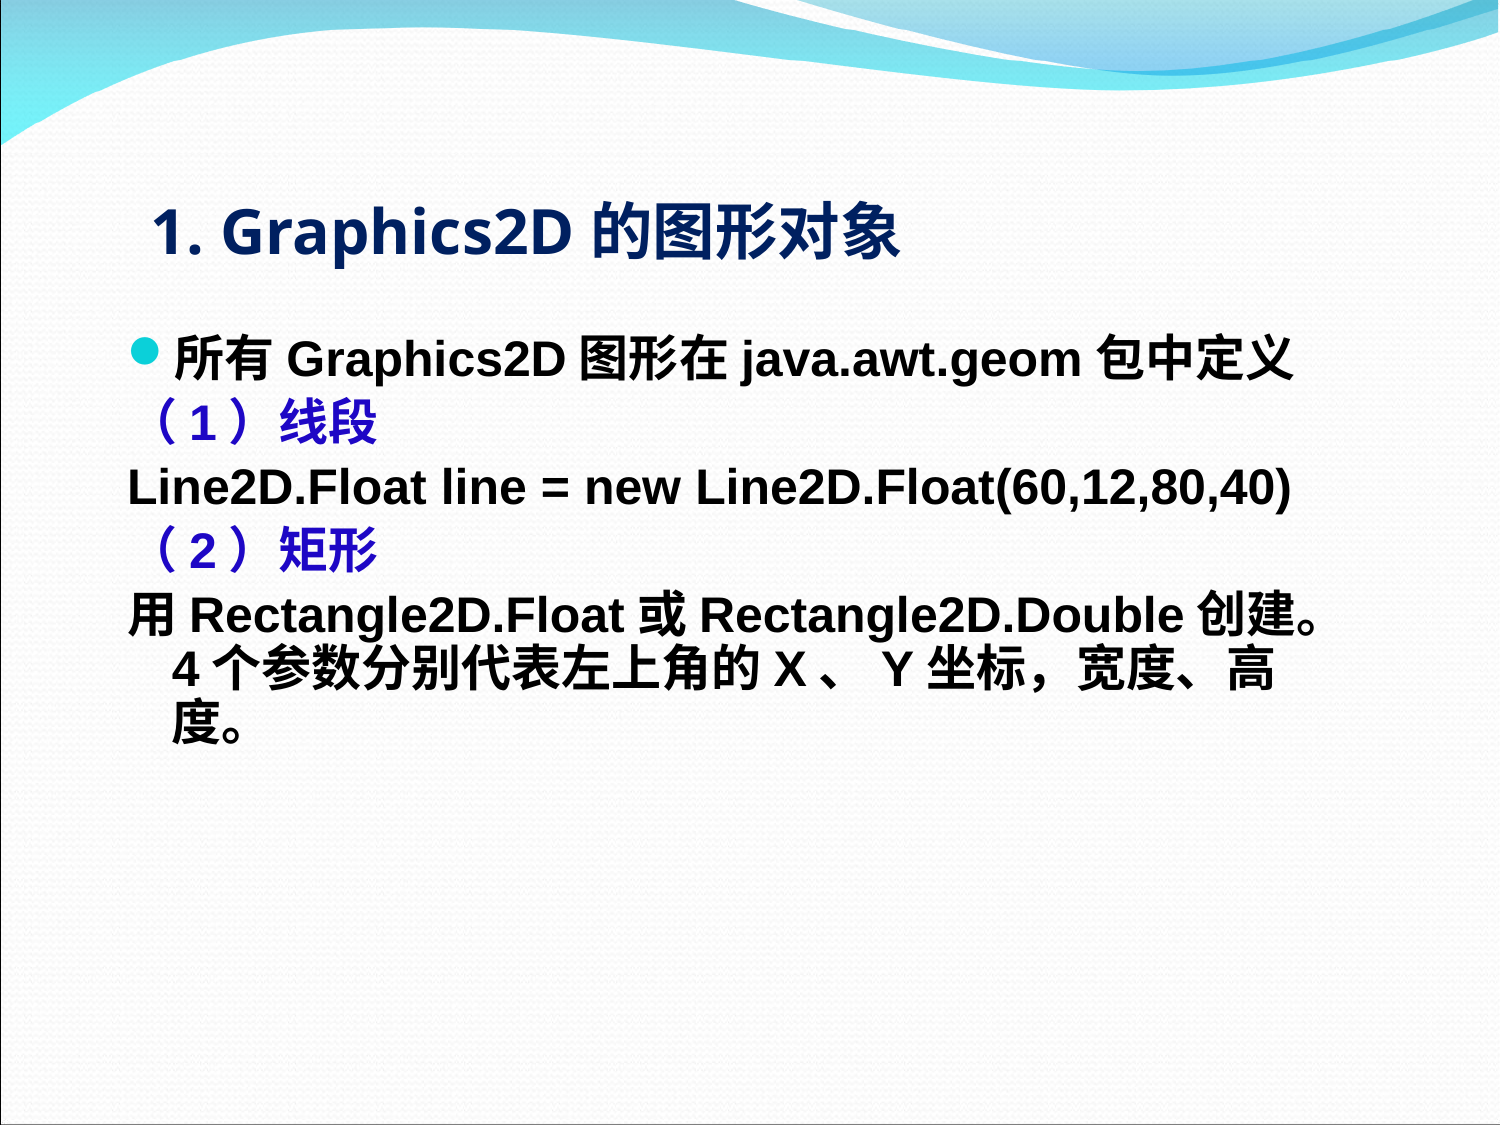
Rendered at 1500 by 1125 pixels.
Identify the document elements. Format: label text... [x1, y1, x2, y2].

text_box 1. Graphics2D的图形对象 [135, 179, 1235, 275]
list 所有Graphics2D图形在java.awt.geom包中定义 （1）线段 Line2D.Float line = new Line2D.Float(60,12,80,40) （2）矩形 用Rectangle2D.Float或Rectangle2D.Double创建。4个参数分别代表左上角的X、Y坐标，宽度、高度。 [112, 326, 1338, 887]
picture [0, 0, 1500, 1125]
